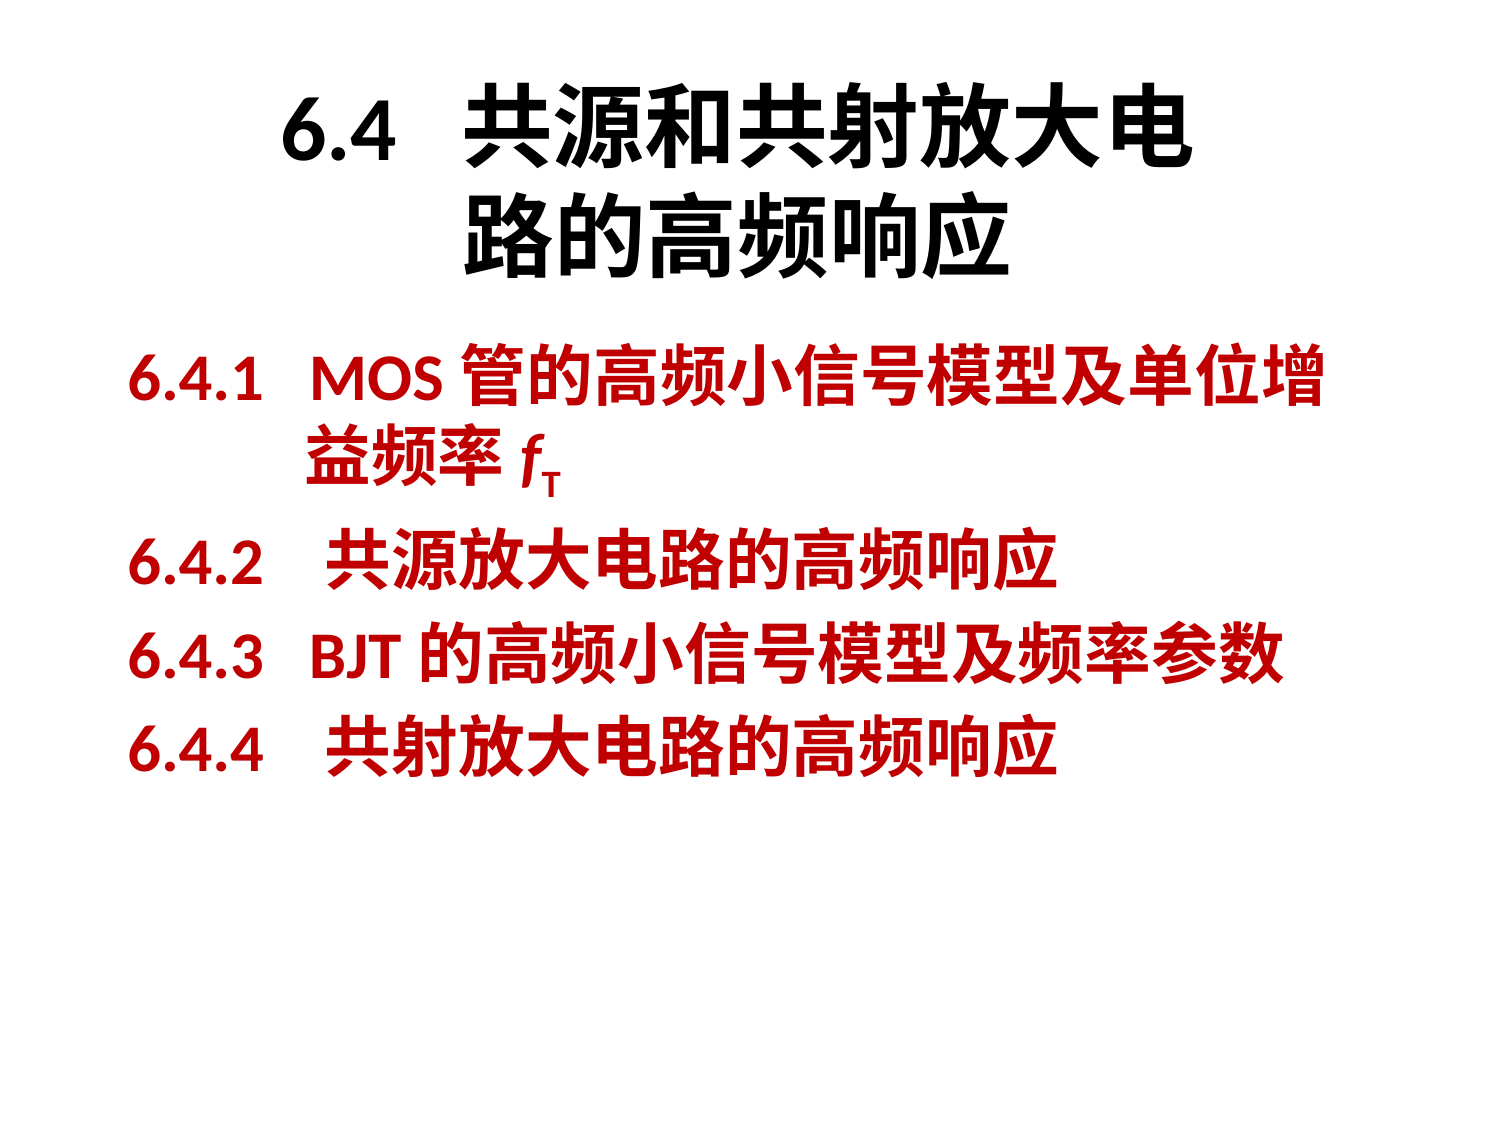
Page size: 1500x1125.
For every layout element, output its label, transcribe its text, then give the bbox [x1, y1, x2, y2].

title 6.4 共源和共射放大电路的高频响应 [253, 78, 1223, 279]
subtitle 6.4.1 MOS管的高频小信号模型及单位增益频率fT 6.4.2 共源放大电路的高频响应 6.4.3 BJT的高频小信号模型及频率参数 6.4.4 共射放大电路的高频响应 [112, 326, 1400, 925]
